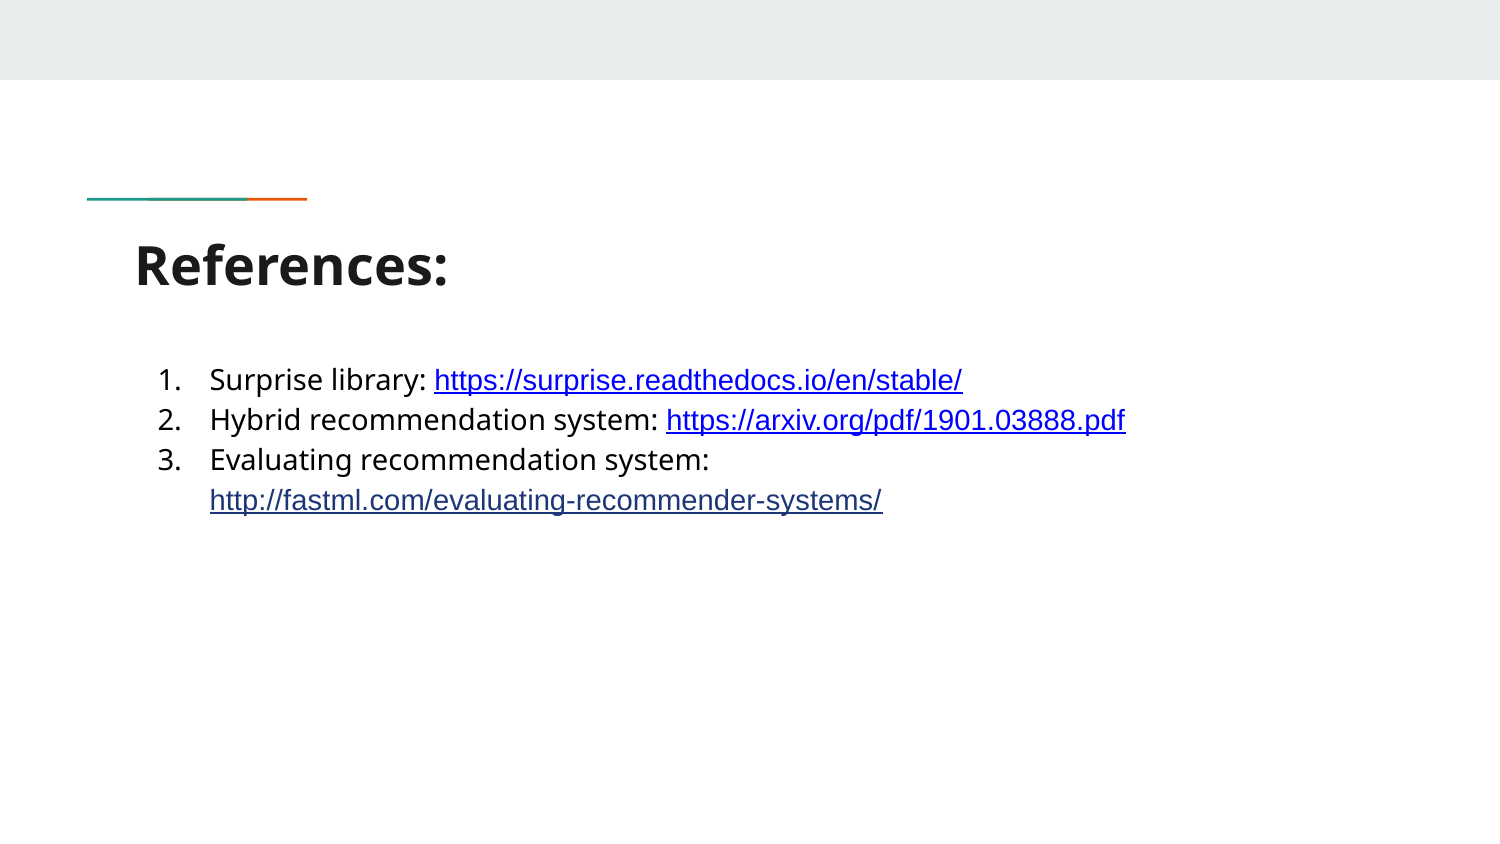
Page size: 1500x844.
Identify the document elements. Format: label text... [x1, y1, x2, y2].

title References: [119, 216, 1381, 305]
list Surprise library: https://surprise.readthedocs.io/en/stable/ Hybrid recommendation system: https://arxiv.org/pdf/1901.03888.pdf Evaluating recommendation system: http://fastml.com/evaluating-recommender-systems/ [119, 341, 1381, 712]
